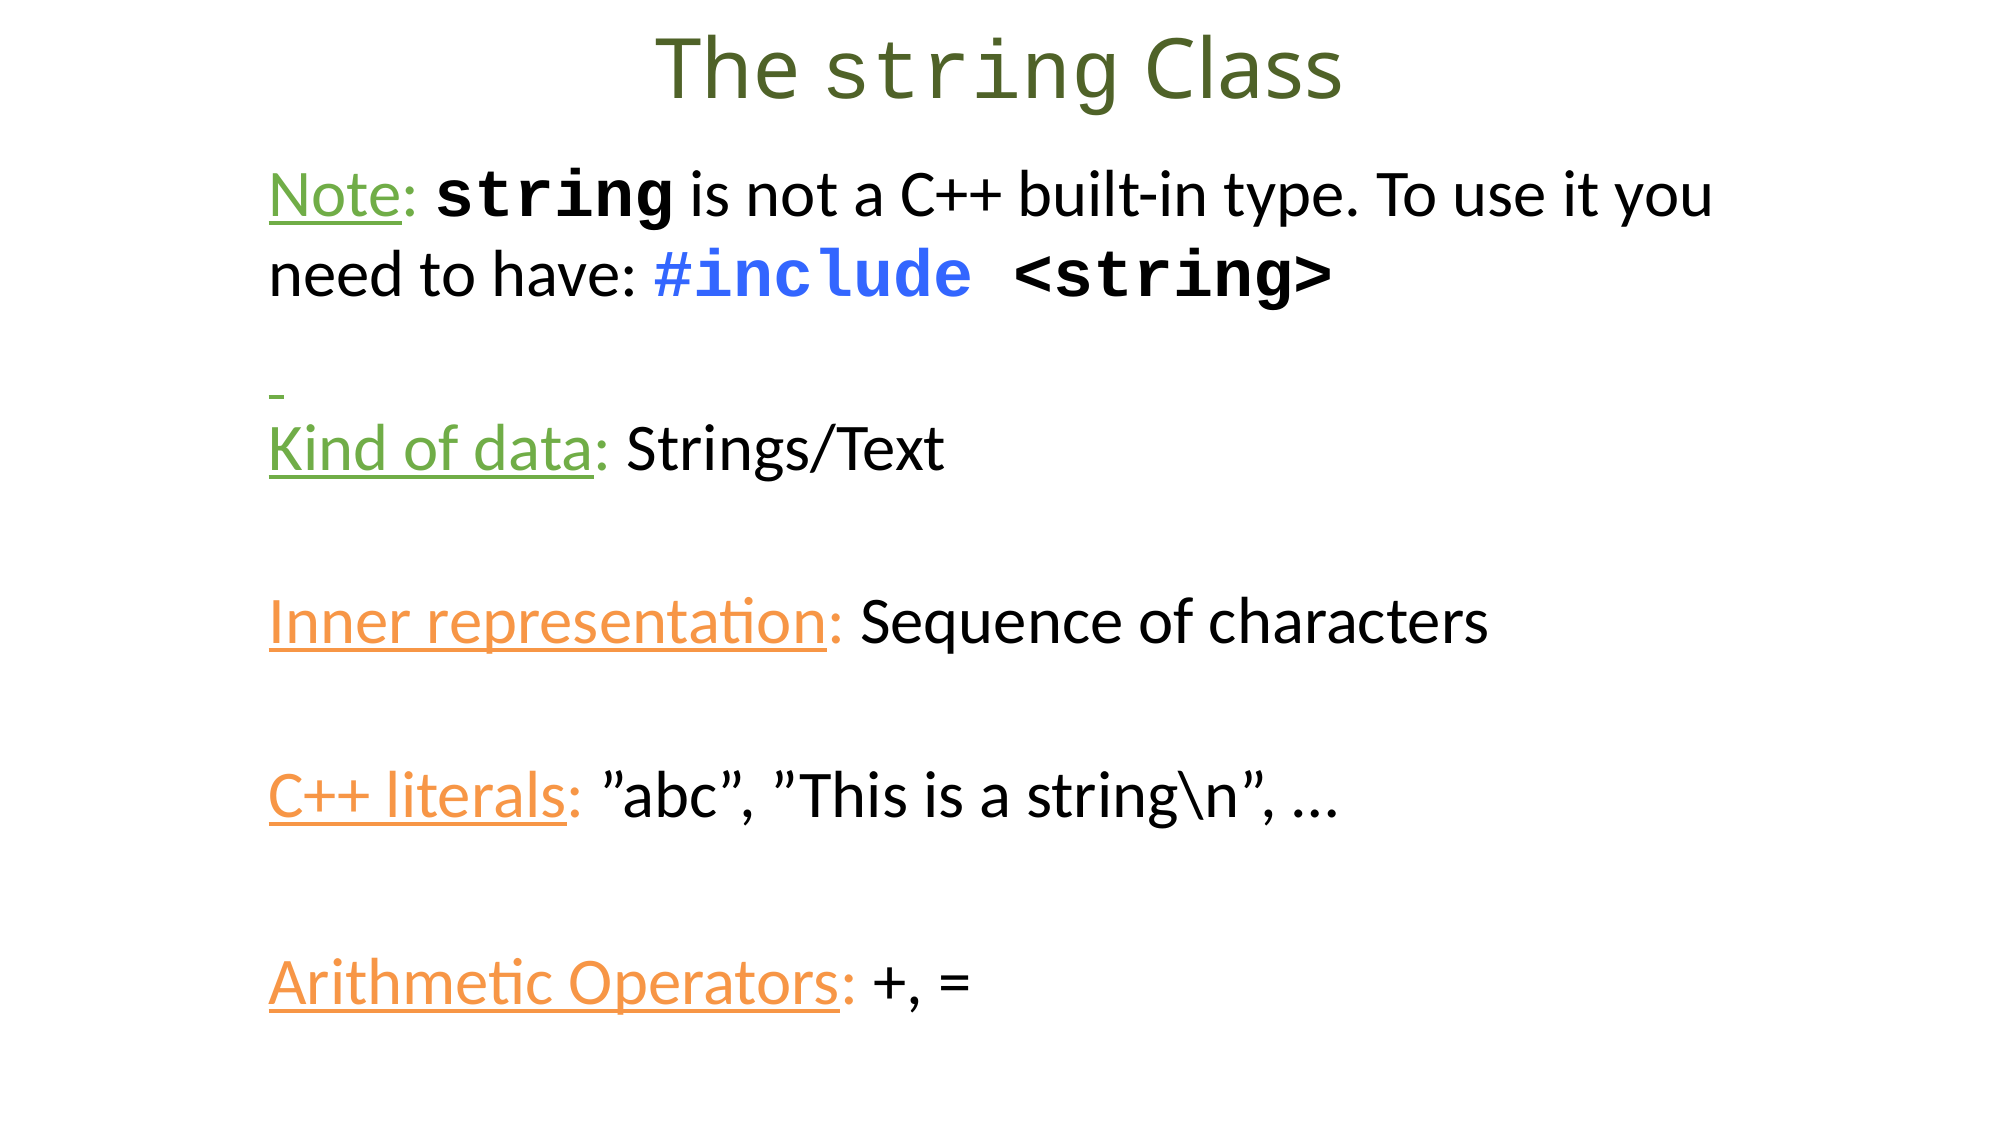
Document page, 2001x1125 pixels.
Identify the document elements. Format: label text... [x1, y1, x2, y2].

text_box The string Class [324, 7, 1675, 142]
text_box Note: string is not a C++ built-in type. To use it you need to have: #include <string> Kind of data: Strings/Text Inner representation: Sequence of characters C++ literals: ”abc”, ”This is a string\n”, … Arithmetic Operators: +, = [253, 142, 1769, 1125]
